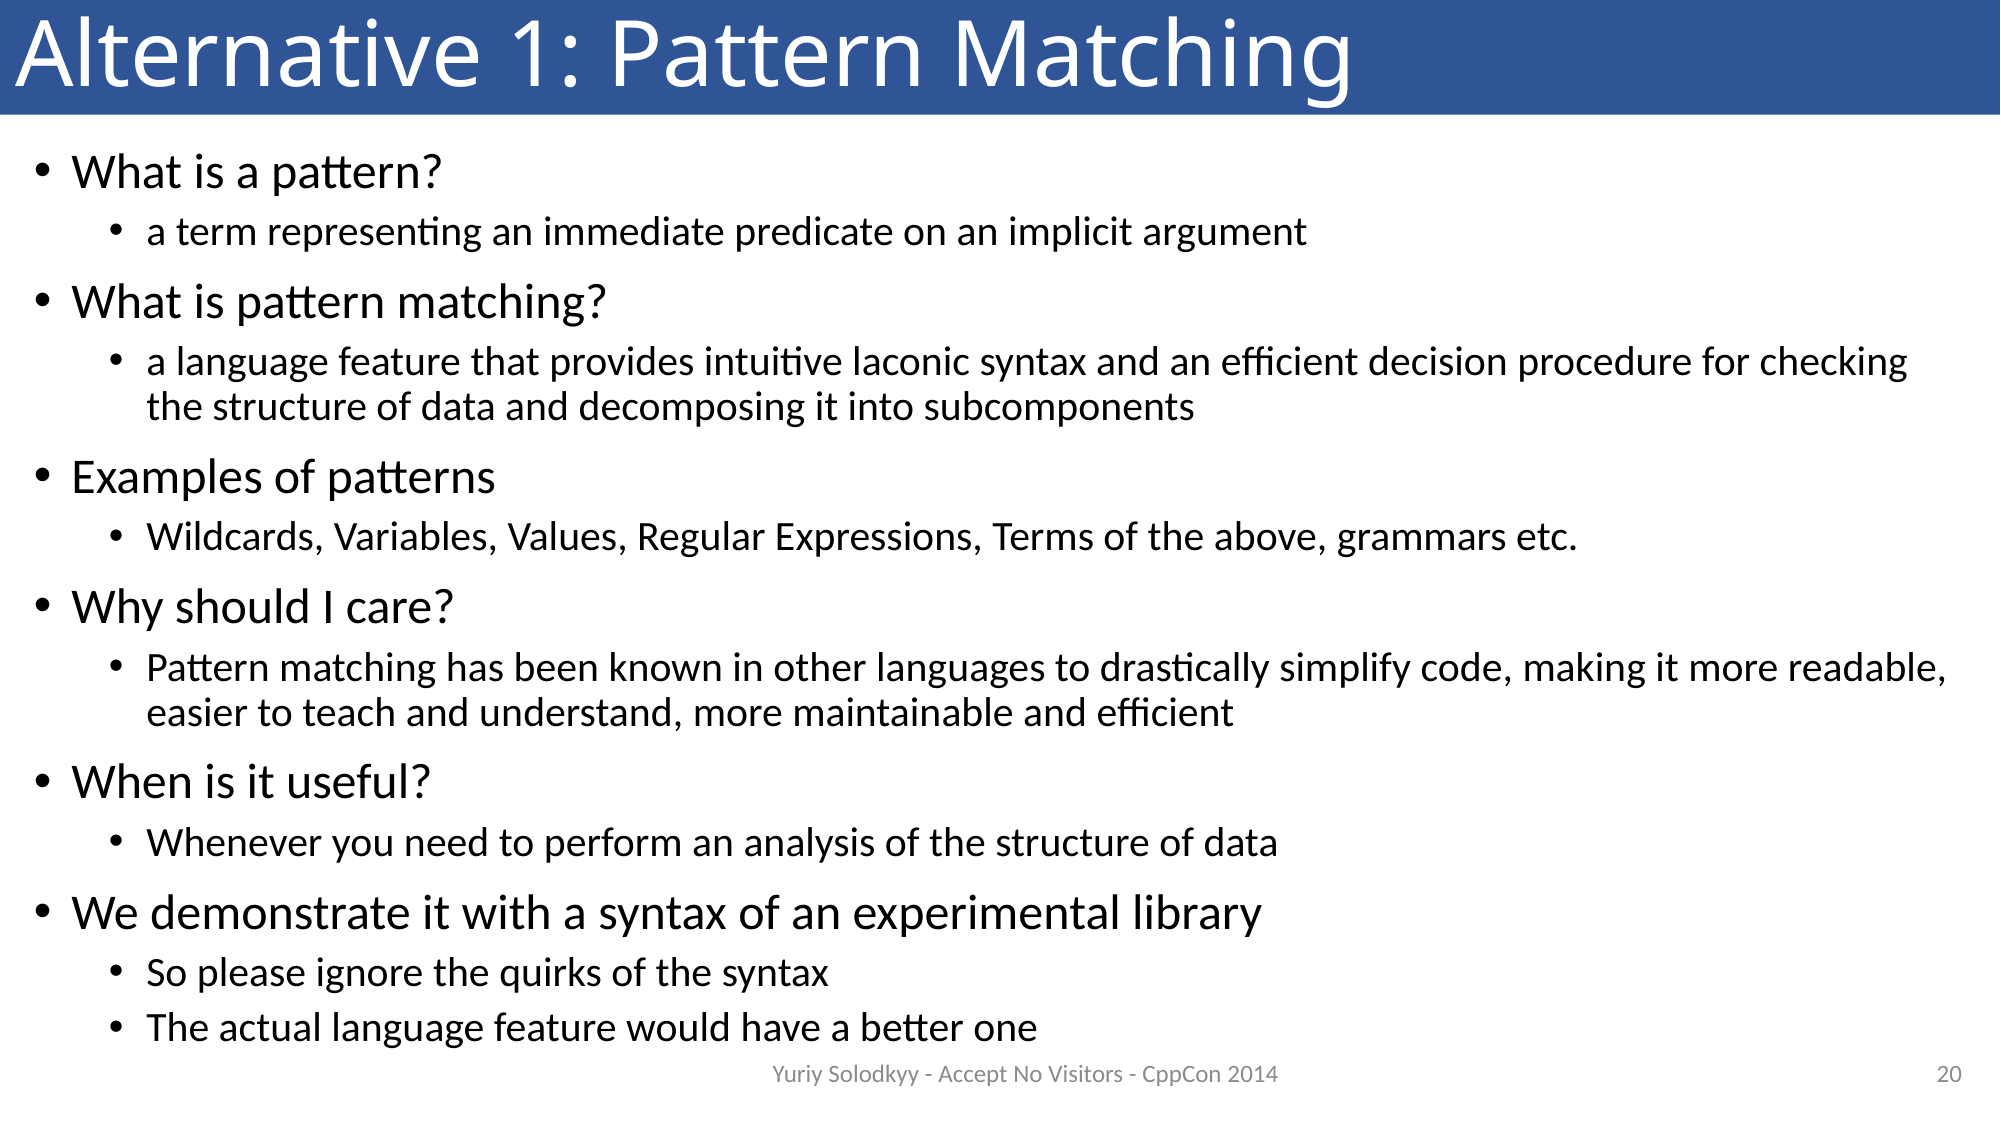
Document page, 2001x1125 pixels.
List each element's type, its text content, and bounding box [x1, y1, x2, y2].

title Alternative 1: Pattern Matching [0, 0, 2000, 115]
slide_number 20 [1887, 1042, 1978, 1103]
footer Yuriy Solodkyy - Accept No Visitors - CppCon 2014 [181, 1042, 1871, 1103]
list What is a pattern? a term representing an immediate predicate on an implicit argument What is pattern matching? a language feature that provides intuitive laconic syntax and an efficient decision procedure for checking the structure of data and decomposing it into subcomponents Examples of patterns Wildcards, Variables, Values, Regular Expressions, Terms of the above, grammars etc. Why should I care? Pattern matching has been known in other languages to drastically simplify code, making it more readable, easier to teach and understand, more maintainable and efficient When is it useful? Whenever you need to perform an analysis of the structure of data We demonstrate it with a syntax of an experimental library So please ignore the quirks of the syntax The actual language feature would have a better one [18, 137, 1978, 1025]
